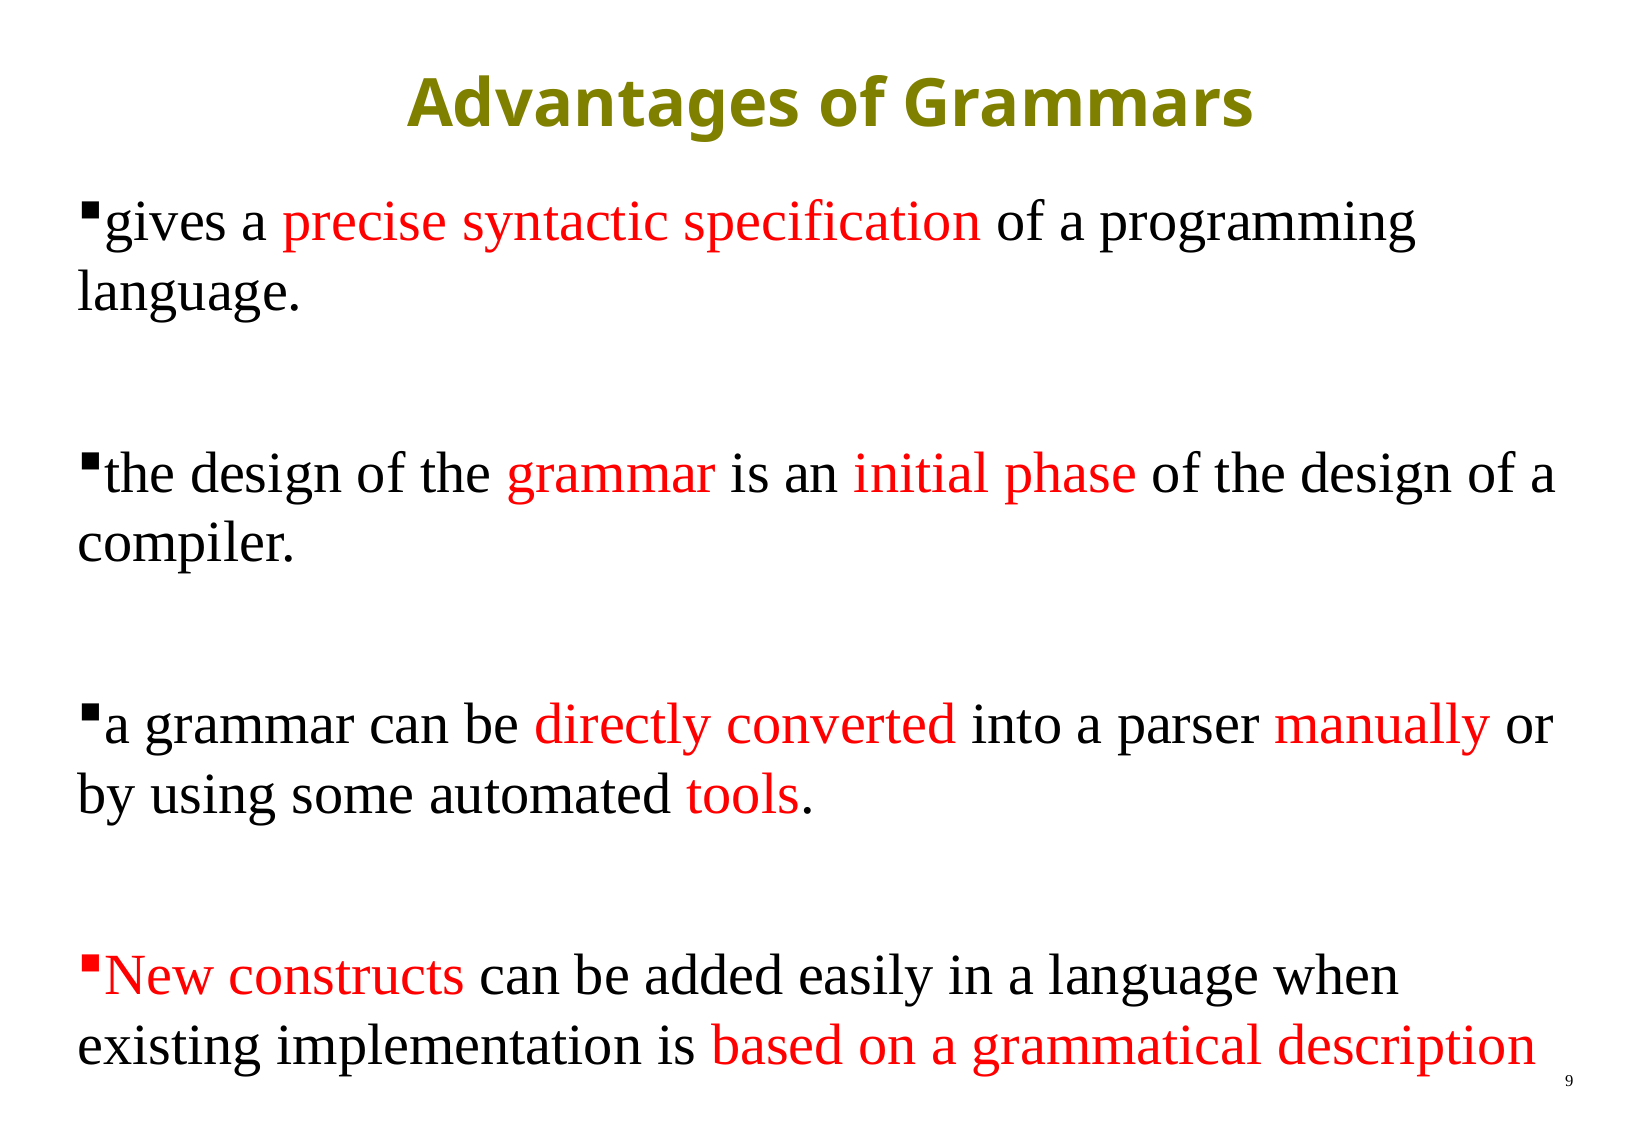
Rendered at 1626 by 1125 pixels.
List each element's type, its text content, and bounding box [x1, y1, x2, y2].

slide_number 9 [1250, 1075, 1589, 1100]
list gives a precise syntactic specification of a programming language. the design of the grammar is an initial phase of the design of a compiler. a grammar can be directly converted into a parser manually or by using some automated tools. New constructs can be added easily in a language when existing implementation is based on a grammatical description [62, 174, 1600, 1075]
title Advantages of Grammars [62, 24, 1600, 174]
